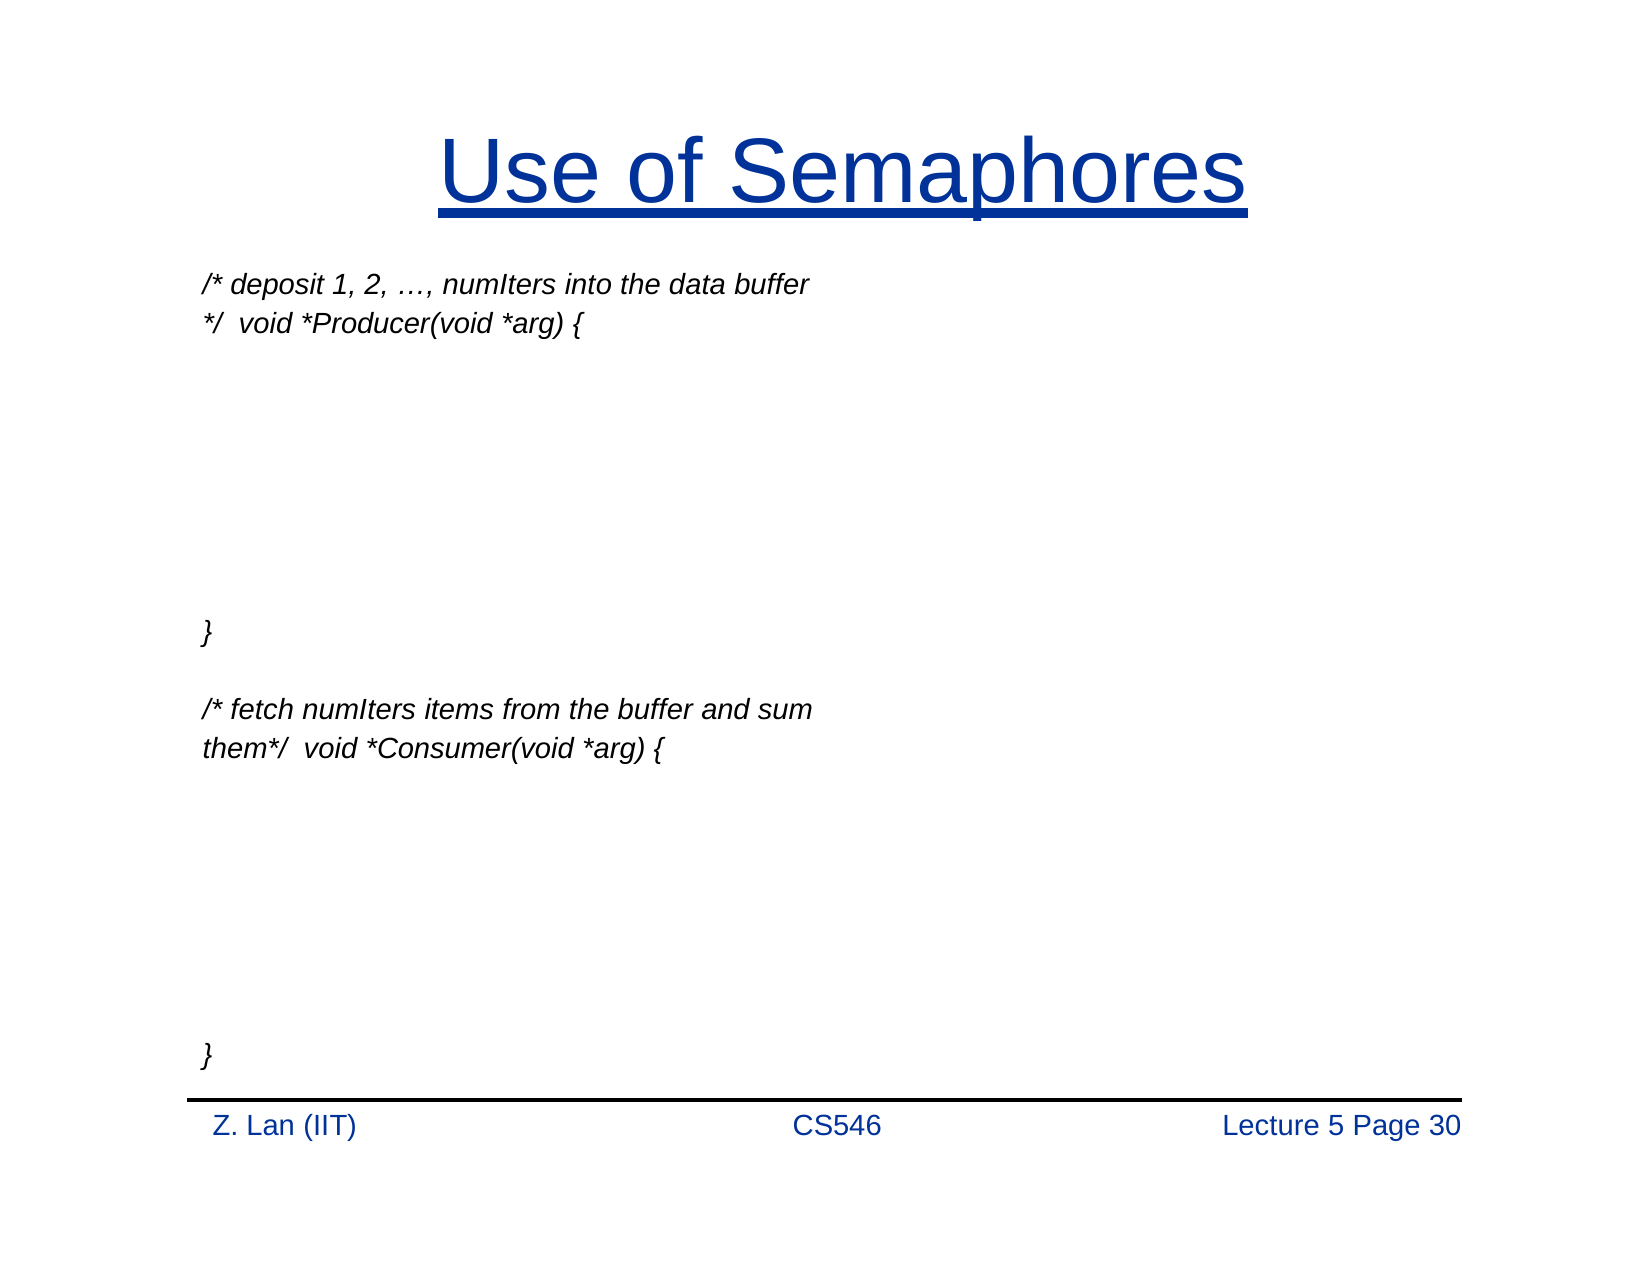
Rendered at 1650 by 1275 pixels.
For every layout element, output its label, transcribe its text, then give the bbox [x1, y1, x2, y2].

text_box [74, 637, 1575, 1200]
slide_number Lecture 5 Page 30 [1220, 1111, 1464, 1275]
text_box } [200, 1035, 215, 1071]
title Use of Semaphores [185, 59, 1465, 325]
footer CS546 [790, 1111, 885, 1275]
slide_number Z. Lan (IIT) [200, 1093, 360, 1275]
text_box } /* fetch numIters items from the buffer and sum them*/ void *Consumer(void *arg) { [200, 612, 903, 765]
text_box /* deposit 1, 2, …, numIters into the data buffer */ void *Producer(void *arg) { [200, 262, 835, 339]
